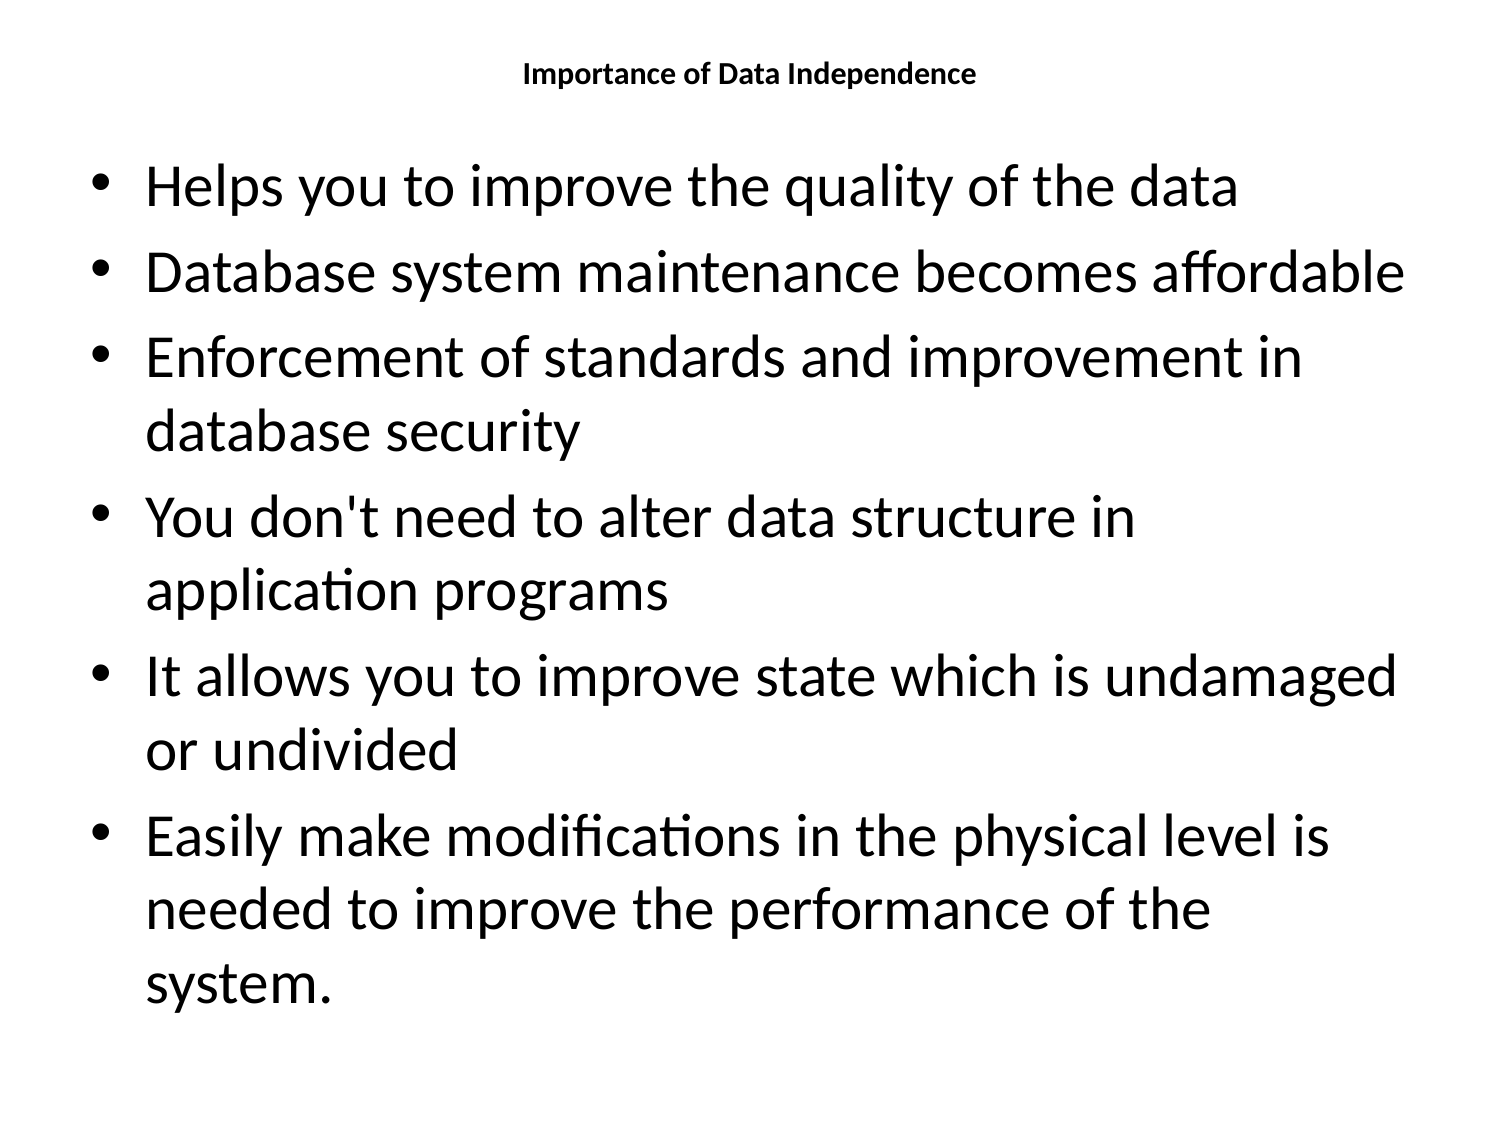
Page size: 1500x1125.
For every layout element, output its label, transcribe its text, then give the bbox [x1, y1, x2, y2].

list Helps you to improve the quality of the data Database system maintenance becomes affordable Enforcement of standards and improvement in database security You don't need to alter data structure in application programs It allows you to improve state which is undamaged or undivided Easily make modifications in the physical level is needed to improve the performance of the system. [75, 137, 1425, 1063]
title Importance of Data Independence [75, 45, 1425, 137]
